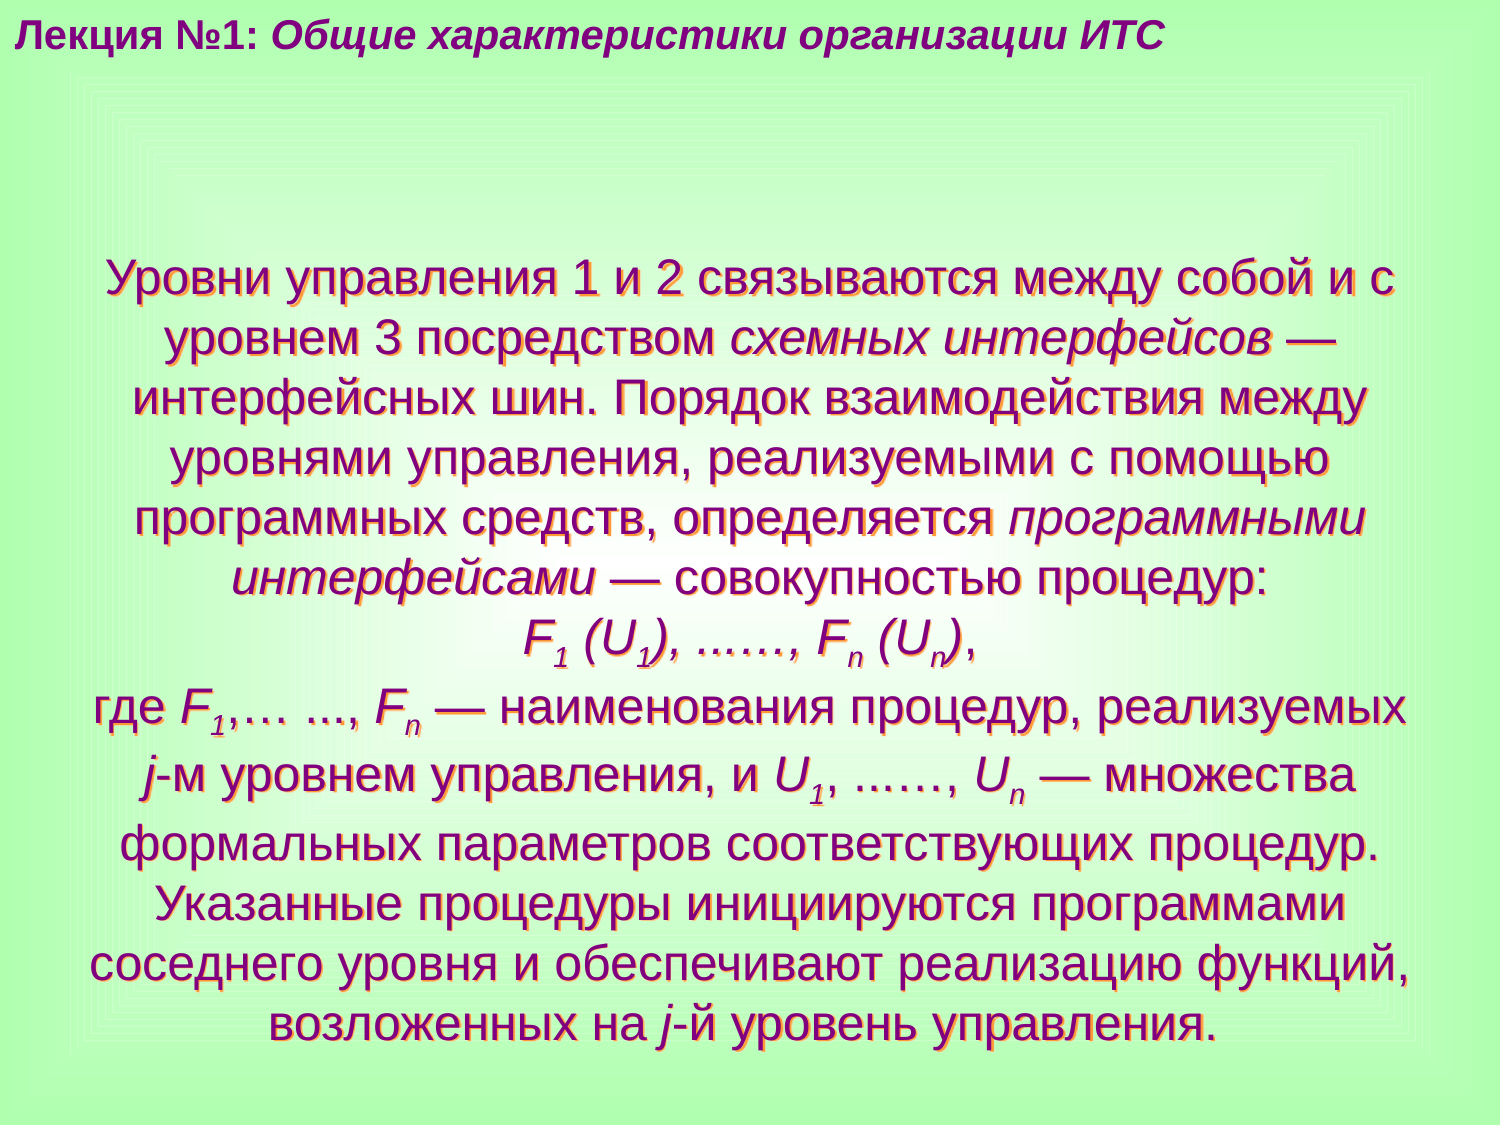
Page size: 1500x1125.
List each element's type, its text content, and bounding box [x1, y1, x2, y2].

text_box Уровни управления 1 и 2 связываются между собой и с уровнем 3 посредством схемных интерфейсов — интерфейсных шин. Порядок взаимодействия между уровнями управления, реализуемыми с помощью программных средств, определяется программными интерфейсами — совокупностью процедур: F1 (U1), ...…, Fn (Un), где F1,… ..., Fn — наименования процедур, реализуемых j-м уровнем управления, и U1, ...…, Un — множества формальных параметров соответствующих процедур. Указанные процедуры инициируются программами соседнего уровня и обеспечивают реализацию функций, возложенных на j-й уровень управления. [41, 237, 1459, 1058]
text_box Лекция №1: Общие характеристики организации ИТС [0, 0, 1217, 65]
